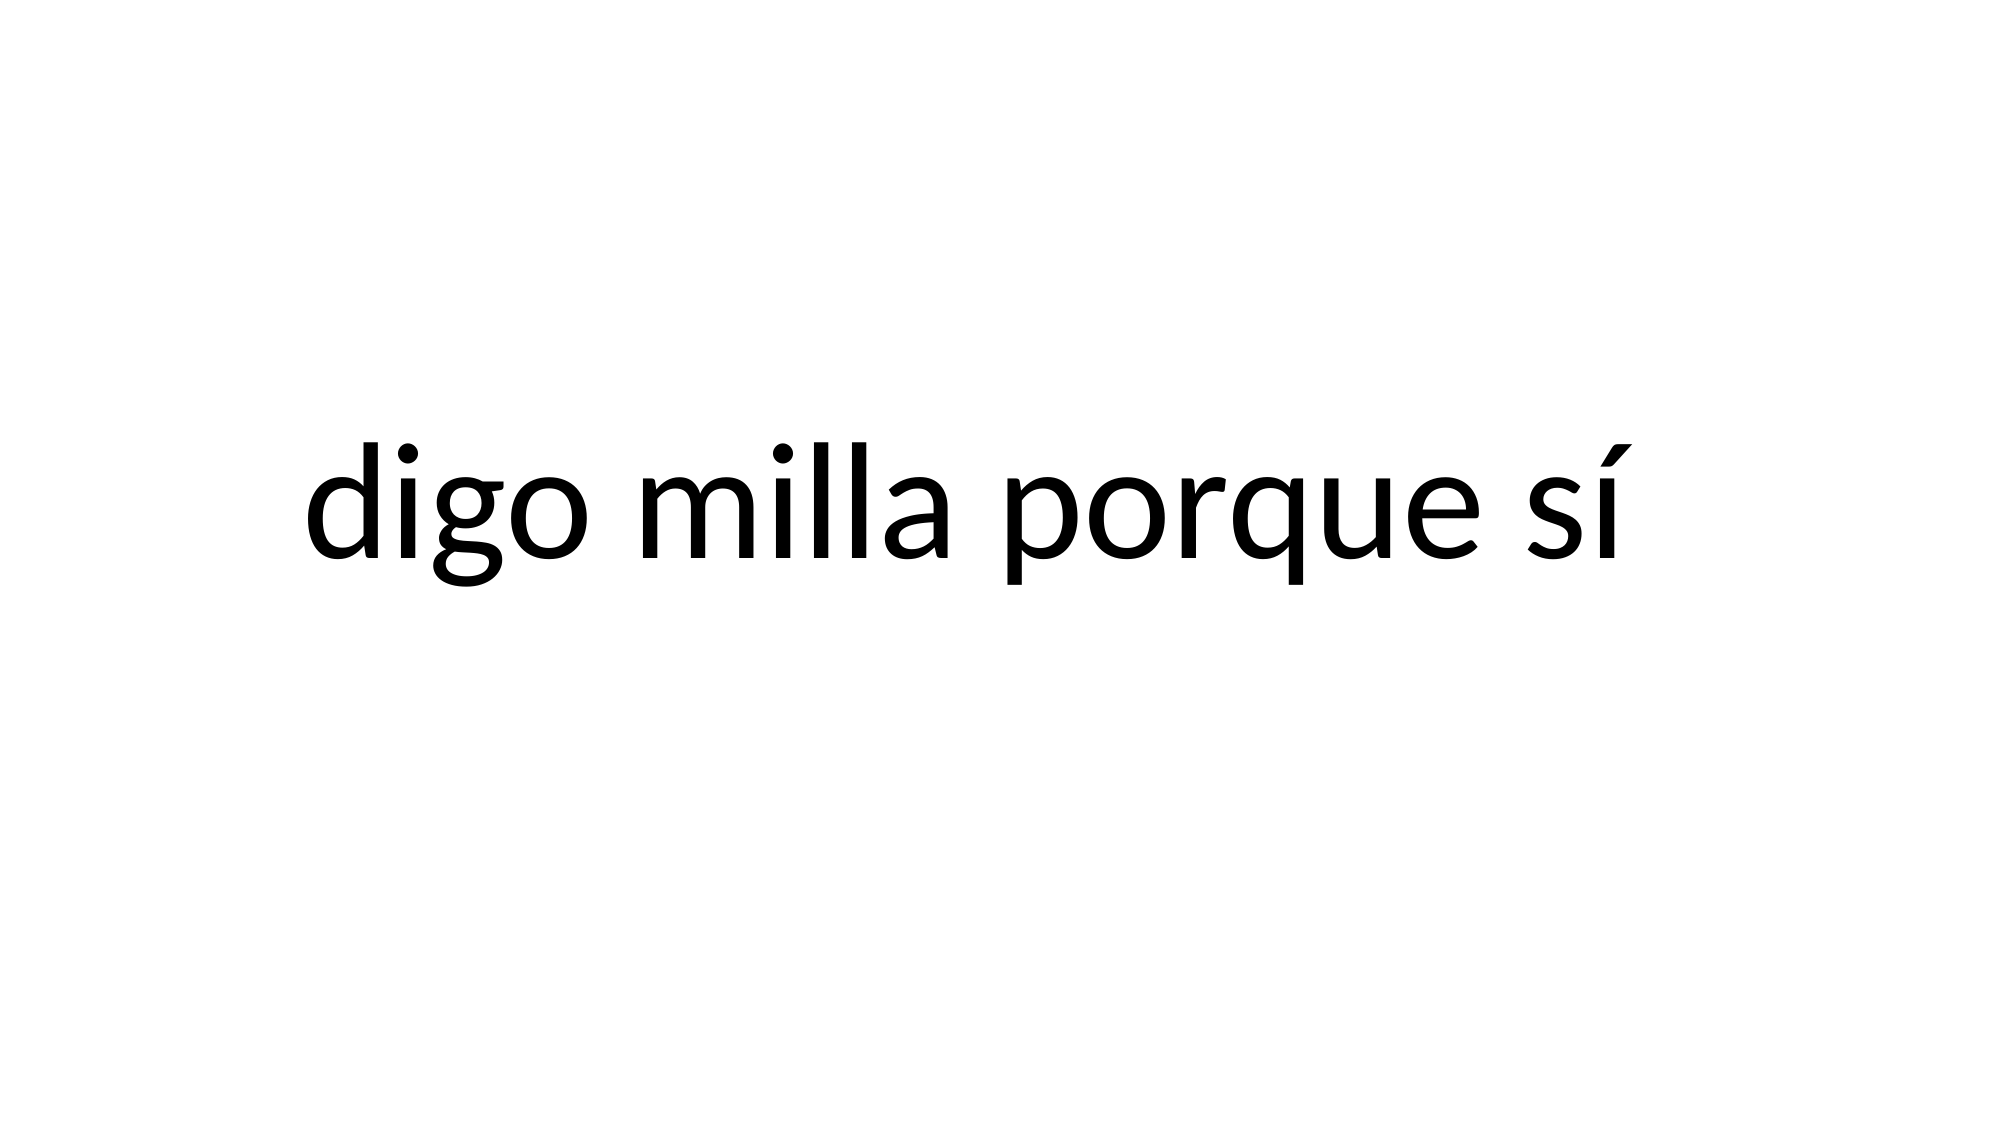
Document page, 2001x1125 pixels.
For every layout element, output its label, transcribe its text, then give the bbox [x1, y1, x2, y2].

list digo milla porque sí [137, 299, 1863, 1014]
